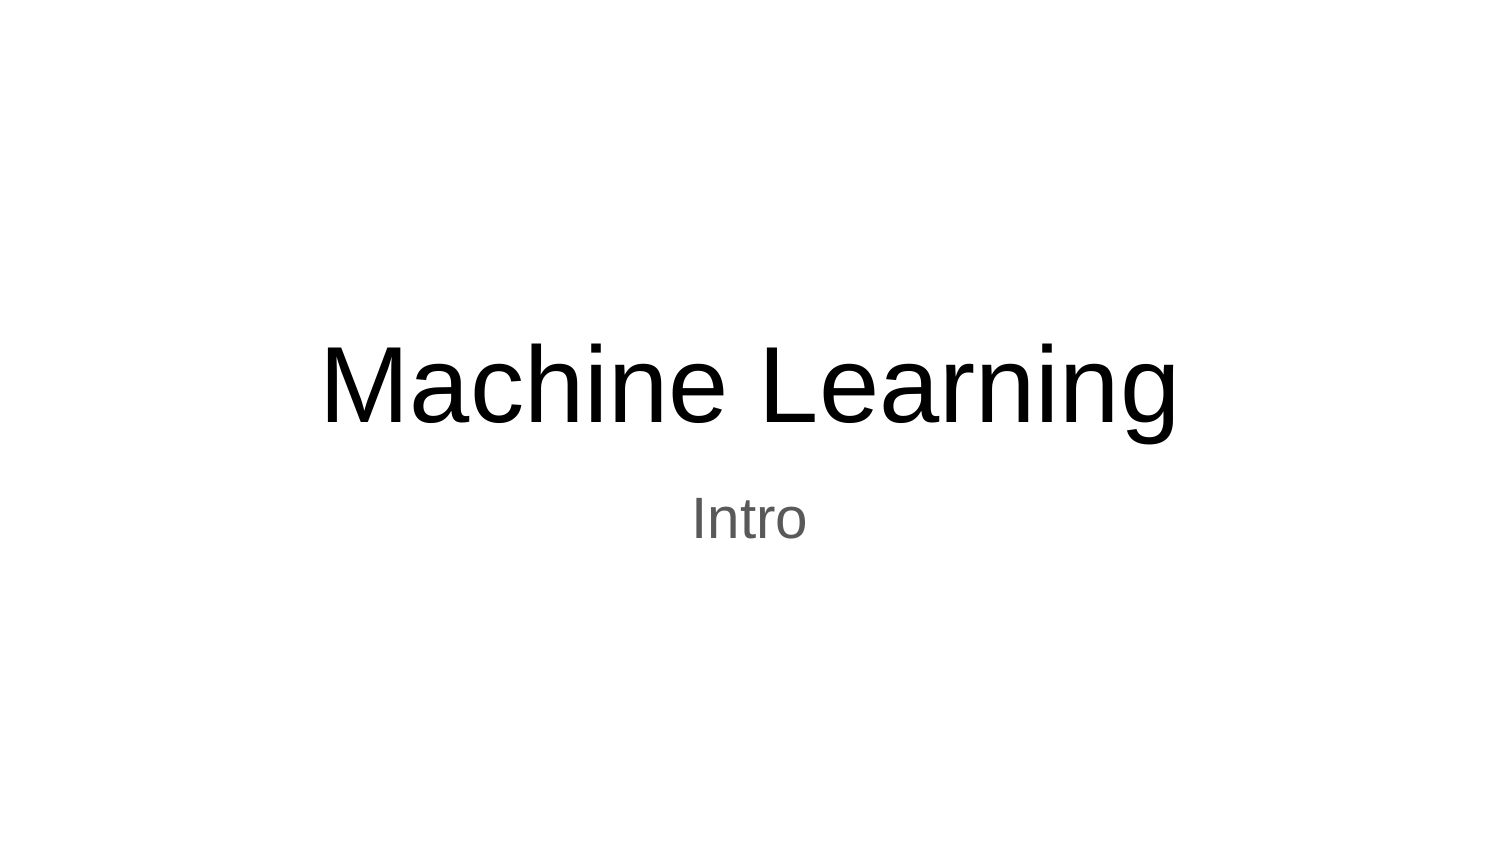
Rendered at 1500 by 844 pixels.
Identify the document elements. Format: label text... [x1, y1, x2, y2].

title Machine Learning [51, 122, 1449, 459]
subtitle Intro [51, 464, 1449, 595]
